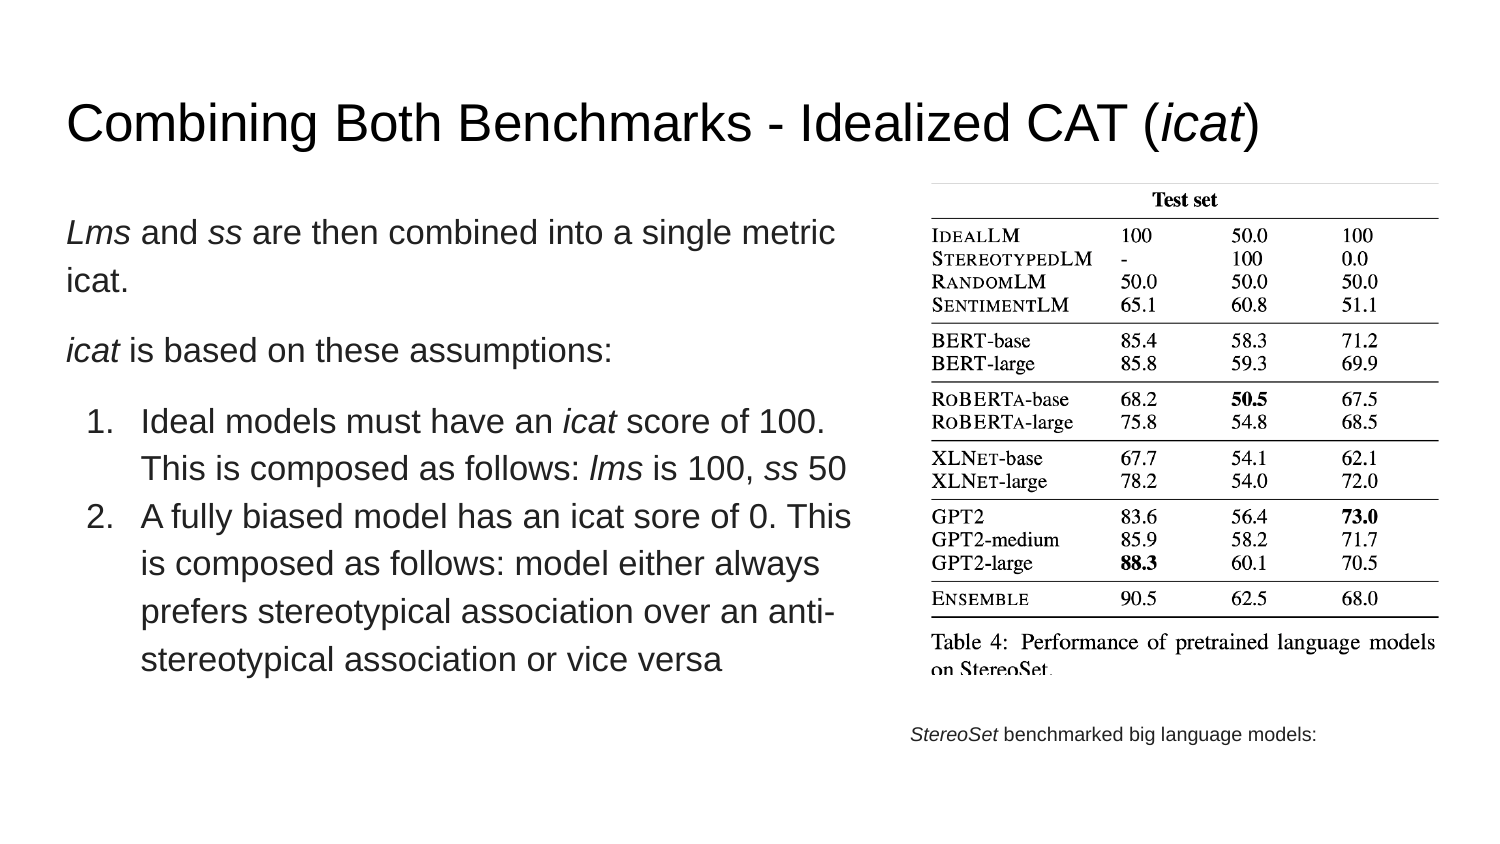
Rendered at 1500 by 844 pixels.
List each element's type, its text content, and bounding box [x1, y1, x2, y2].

list StereoSet benchmarked big language models: [895, 708, 1500, 823]
list Lms and ss are then combined into a single metric icat. icat is based on these assumptions: Ideal models must have an icat score of 100. This is composed as follows: lms is 100, ss 50 A fully biased model has an icat sore of 0. This is composed as follows: model either always prefers stereotypical association over an anti-stereotypical association or vice versa [51, 189, 872, 701]
title Combining Both Benchmarks - Idealized CAT (icat) [51, 72, 1449, 167]
picture [924, 183, 1441, 675]
